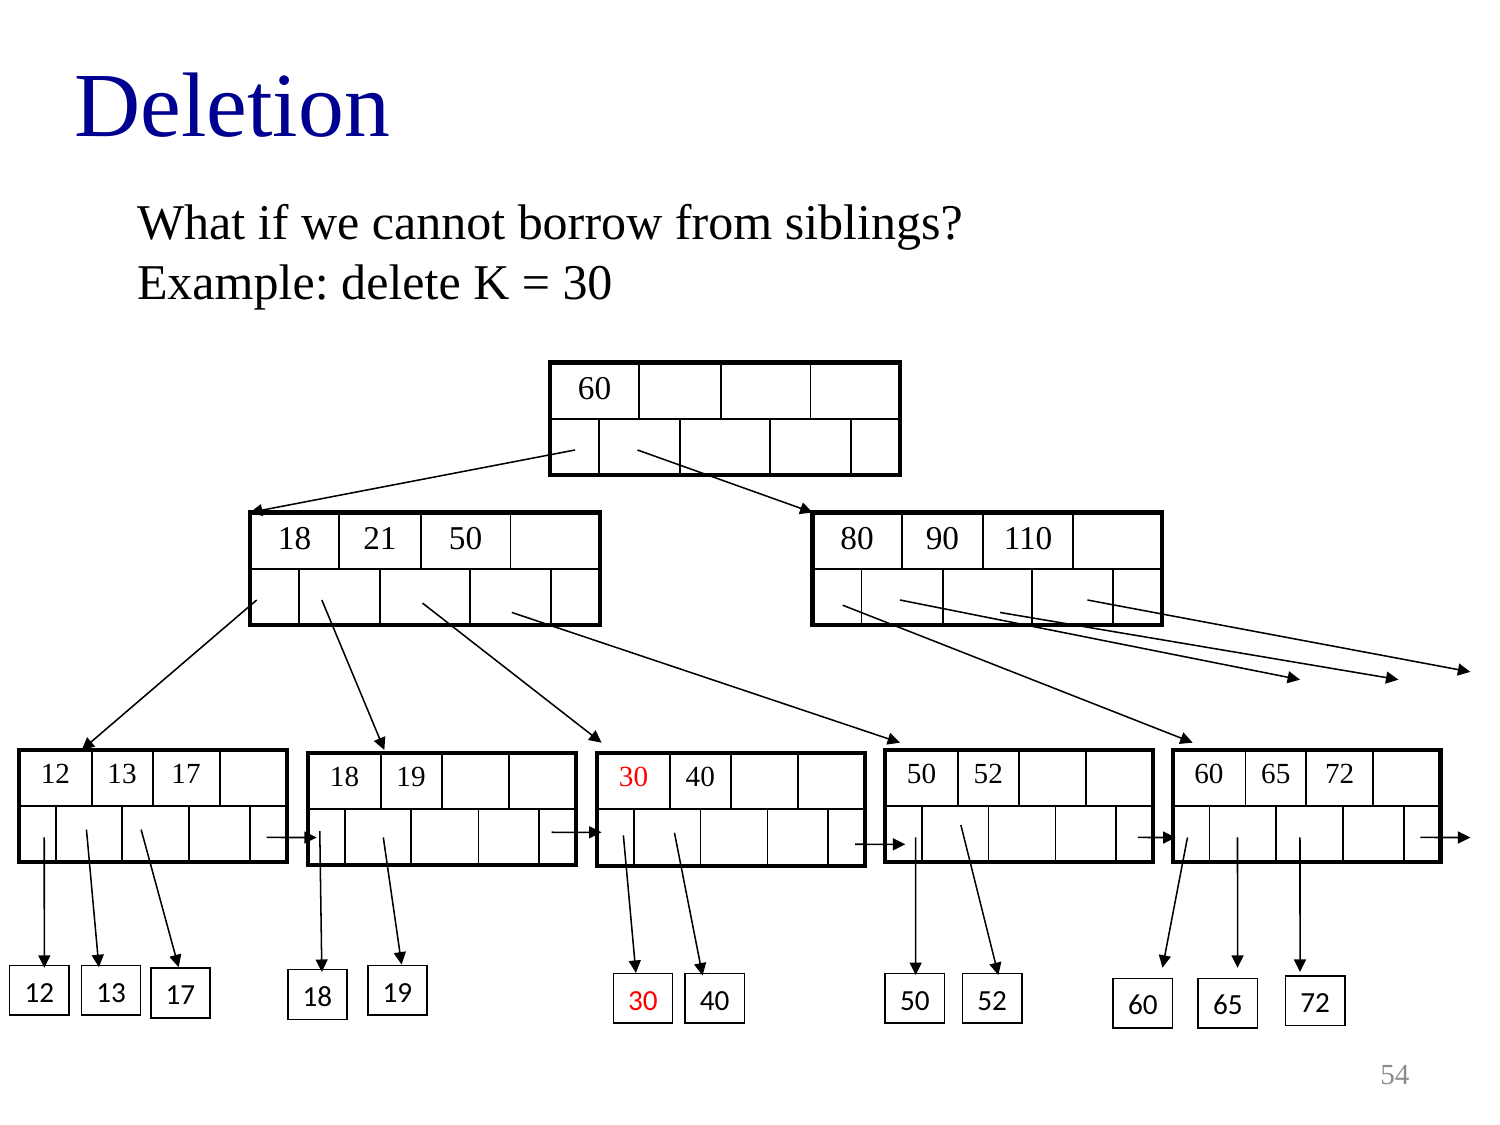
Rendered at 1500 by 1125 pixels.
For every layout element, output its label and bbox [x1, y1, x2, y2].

text_box [321, 599, 386, 751]
table_header [443, 755, 508, 808]
text_box [960, 824, 1022, 1023]
table_cell [1405, 807, 1438, 860]
table_cell [829, 810, 863, 864]
table_cell [599, 810, 633, 864]
table_cell [681, 420, 769, 473]
text_box [885, 837, 945, 1023]
table_cell [1114, 570, 1160, 613]
table_header [671, 755, 730, 808]
table_header [1307, 752, 1372, 805]
table_header [799, 755, 863, 808]
text_box [613, 868, 673, 1023]
table_cell [1277, 807, 1342, 860]
text_box [367, 867, 428, 1016]
table_header [1020, 752, 1085, 805]
table_header [959, 752, 1018, 805]
text_box [867, 838, 906, 851]
text_box [899, 599, 1300, 684]
table_header [510, 755, 574, 808]
text_box [9, 837, 69, 1016]
table_header [1246, 752, 1305, 805]
table_cell [887, 807, 921, 860]
text_box [81, 599, 257, 751]
table_cell [701, 810, 767, 864]
table_header [310, 755, 380, 808]
table_header [732, 755, 797, 808]
table_cell [1117, 807, 1151, 860]
text_box [1113, 978, 1173, 1029]
text_box [842, 605, 1193, 744]
table_cell [123, 807, 188, 860]
table_cell [381, 570, 469, 623]
table_header [340, 515, 420, 568]
table_cell [635, 810, 700, 864]
table_cell [1056, 807, 1115, 860]
table_cell [540, 810, 574, 863]
table_cell [552, 420, 598, 473]
table_cell [923, 807, 988, 860]
table_cell [190, 807, 249, 860]
text_box [266, 831, 306, 844]
text_box [287, 831, 348, 1020]
table_cell [681, 467, 698, 473]
table_cell [471, 570, 550, 623]
table_header [422, 515, 510, 568]
table_cell [479, 810, 538, 863]
text_box [1137, 831, 1176, 844]
table_header [722, 365, 810, 418]
text_box [637, 449, 813, 515]
table_header [815, 515, 901, 568]
text_box [511, 612, 901, 745]
table_header [903, 515, 982, 568]
text_box [578, 826, 595, 839]
text_box [1285, 975, 1345, 1026]
table_cell [862, 614, 885, 623]
table_header [21, 752, 91, 805]
table_header [93, 752, 152, 805]
table_header [511, 515, 598, 568]
table_cell [57, 807, 121, 860]
table_header [1074, 515, 1160, 568]
table_cell [862, 570, 942, 623]
table_cell [412, 810, 478, 863]
table_header [382, 755, 441, 808]
table_header [552, 365, 638, 418]
text_box [1231, 837, 1244, 968]
table_cell [310, 810, 344, 863]
table_cell [1033, 619, 1055, 623]
table_header [599, 755, 669, 808]
table_cell [346, 810, 410, 863]
table_cell [771, 420, 850, 473]
table_header [984, 515, 1072, 568]
table_cell [1114, 606, 1160, 623]
text_box [422, 602, 602, 743]
table_cell [552, 570, 598, 623]
slide_number [1074, 1042, 1425, 1103]
table_cell [251, 807, 285, 860]
table_header [811, 365, 898, 418]
text_box [1198, 978, 1258, 1029]
table_cell [1210, 807, 1275, 860]
table_header [887, 752, 957, 805]
table_header [1175, 752, 1245, 805]
table_cell [768, 810, 827, 864]
table_cell [852, 420, 898, 473]
table_header [154, 752, 219, 805]
table_cell [1033, 570, 1112, 623]
table_header [1087, 752, 1151, 805]
text_box [1087, 599, 1471, 676]
text_box [1158, 837, 1188, 968]
text_box [1293, 837, 1307, 972]
text_box [1420, 831, 1471, 844]
text_box [999, 612, 1399, 684]
table_cell [600, 420, 679, 473]
table_header [221, 752, 285, 805]
table_header [640, 365, 720, 418]
text_box [81, 829, 141, 1016]
text_box [141, 829, 211, 1018]
text_box [122, 182, 979, 317]
table_header [252, 515, 338, 568]
text_box [681, 868, 745, 1023]
table_cell [1344, 807, 1403, 860]
table_cell [944, 610, 1009, 623]
table_cell [1175, 807, 1209, 860]
table_cell [989, 807, 1055, 860]
table_cell [944, 570, 1031, 623]
table_cell [252, 570, 298, 623]
text_box [249, 449, 575, 517]
table_cell [815, 570, 861, 623]
table_header [1374, 752, 1438, 805]
title [59, 16, 1410, 183]
table_cell [300, 570, 379, 623]
table_cell [21, 807, 55, 860]
